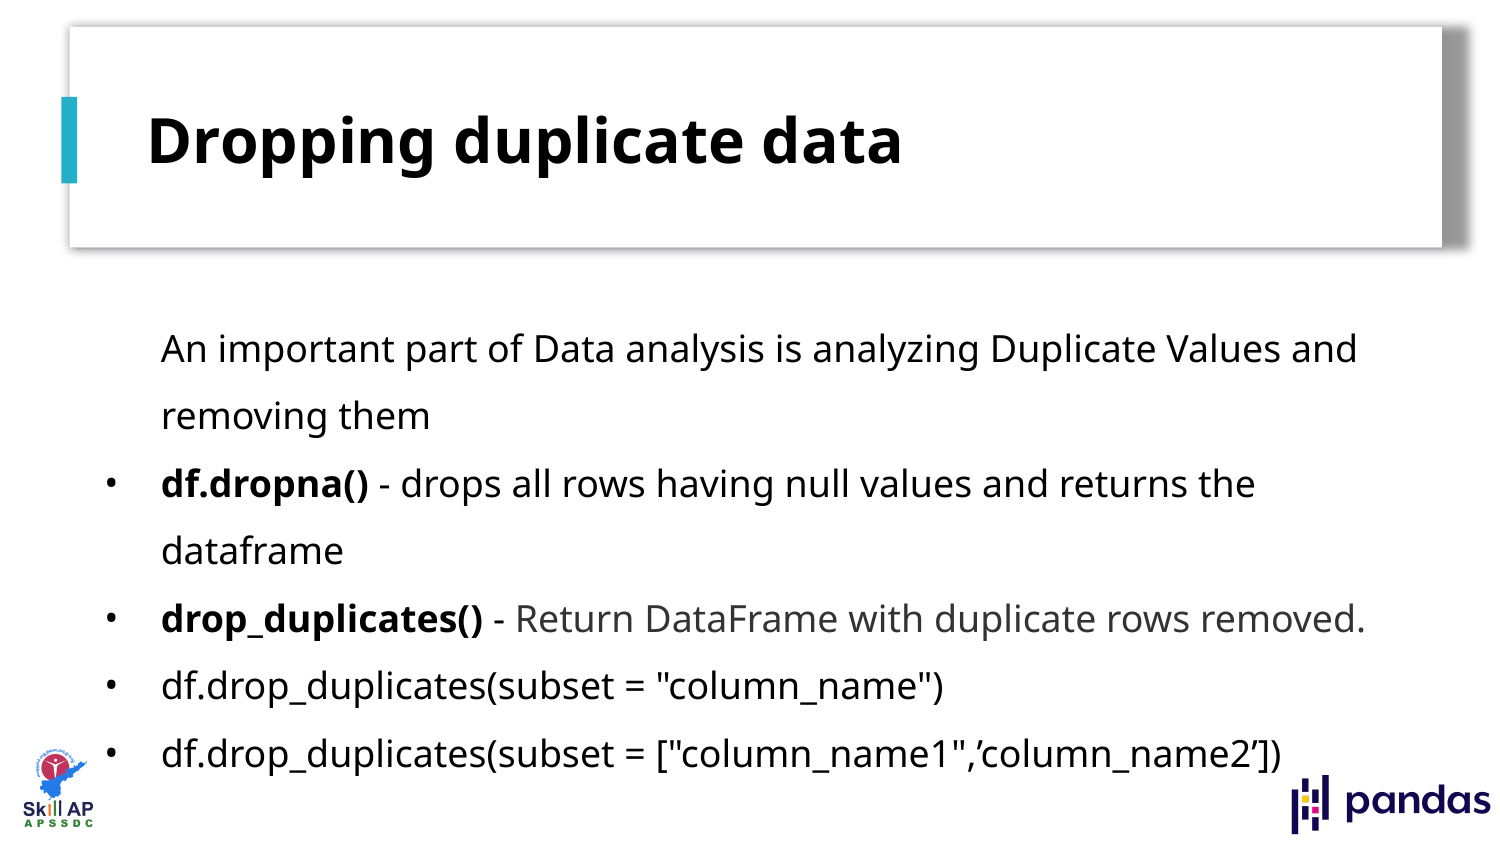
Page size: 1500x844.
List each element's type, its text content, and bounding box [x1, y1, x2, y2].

list An important part of Data analysis is analyzing Duplicate Values and removing them df.dropna() - drops all rows having null values and returns the dataframe drop_duplicates() - Return DataFrame with duplicate rows removed. df.drop_duplicates(subset = "column_name") df.drop_duplicates(subset = ["column_name1",’column_name2’]) [74, 296, 1448, 760]
picture [1282, 760, 1500, 844]
picture [15, 746, 100, 831]
title Dropping duplicate data [135, 62, 1387, 208]
